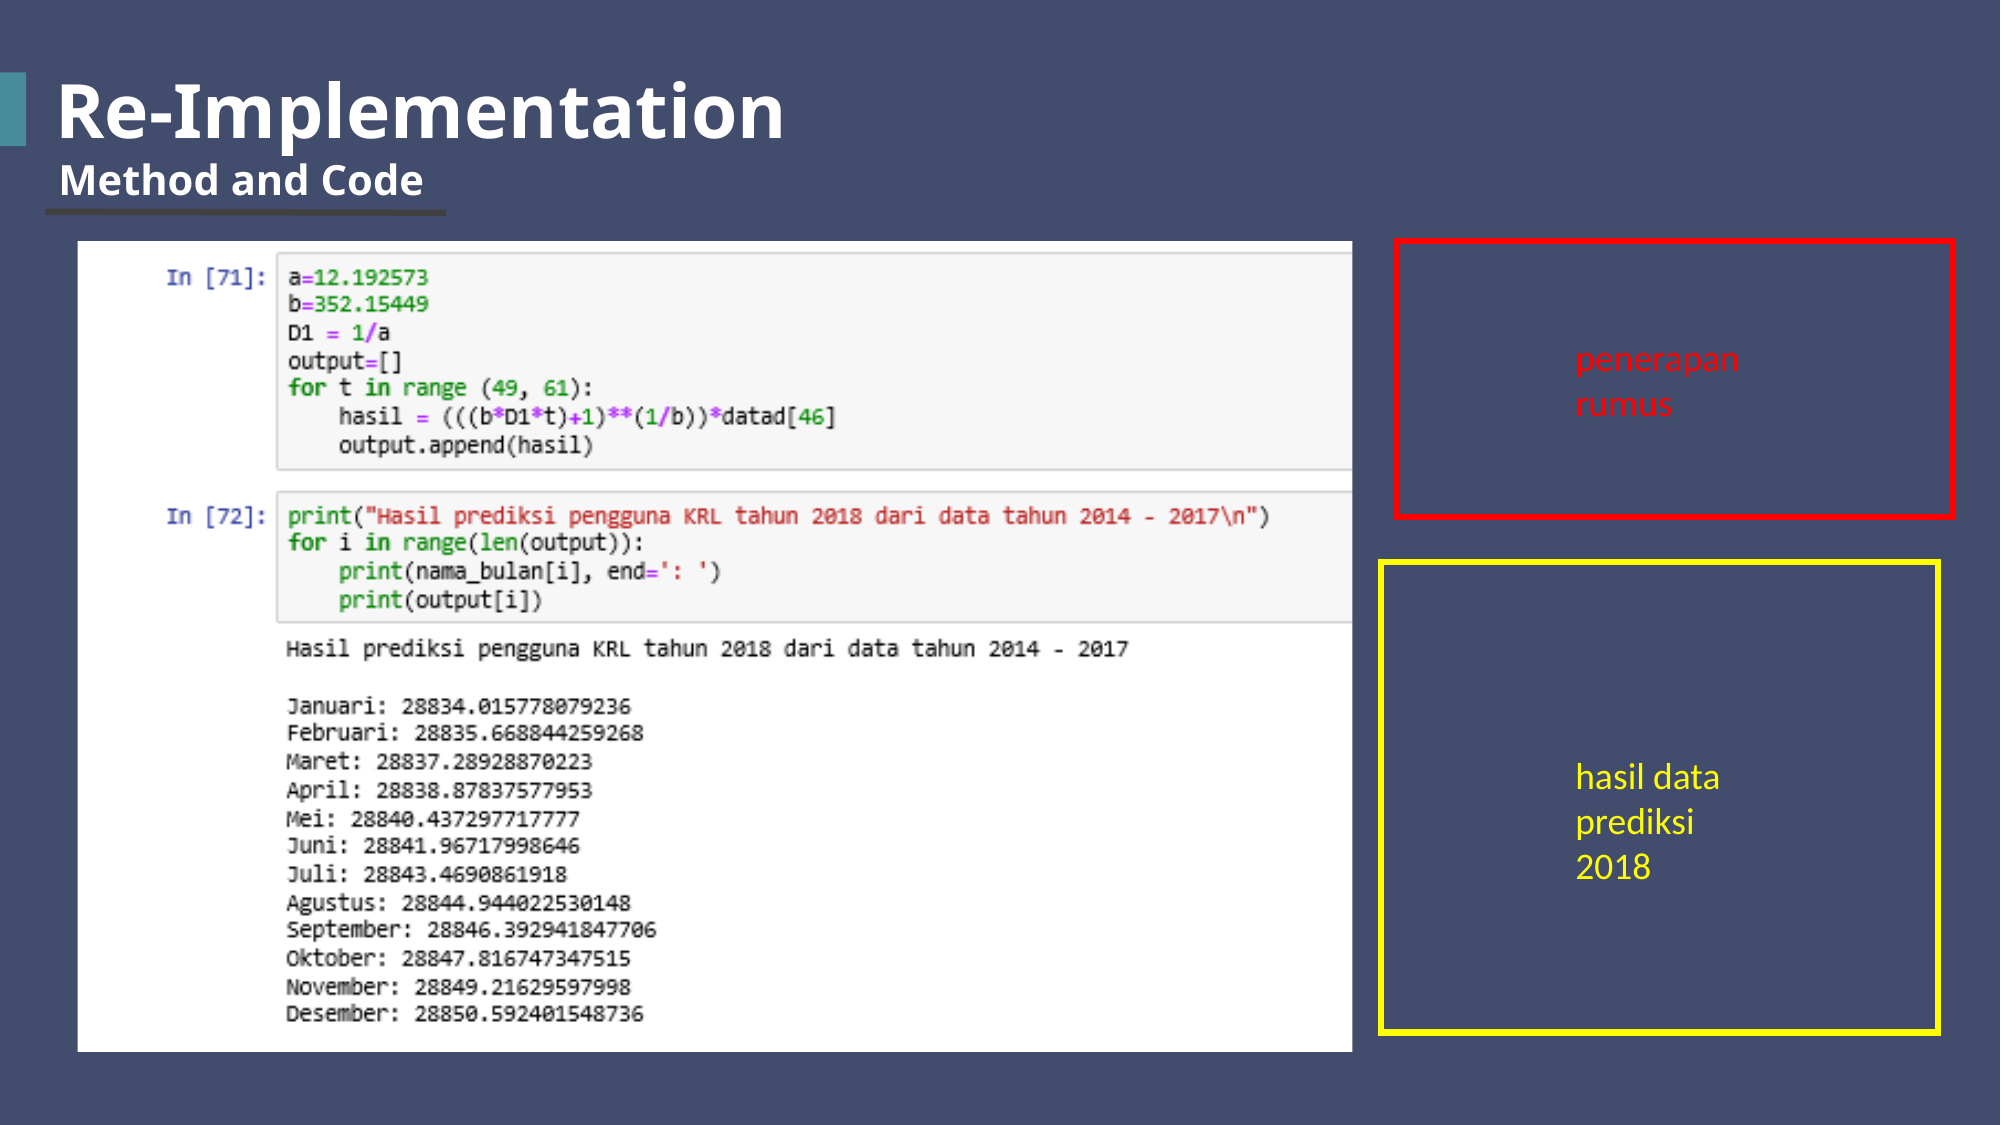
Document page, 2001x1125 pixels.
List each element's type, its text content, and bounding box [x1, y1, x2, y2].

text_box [43, 146, 976, 213]
text_box Re-Implementation [40, 56, 872, 162]
text_box [1396, 240, 1954, 518]
text_box [0, 71, 27, 147]
text_box [1380, 561, 1939, 1034]
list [77, 241, 1353, 1052]
